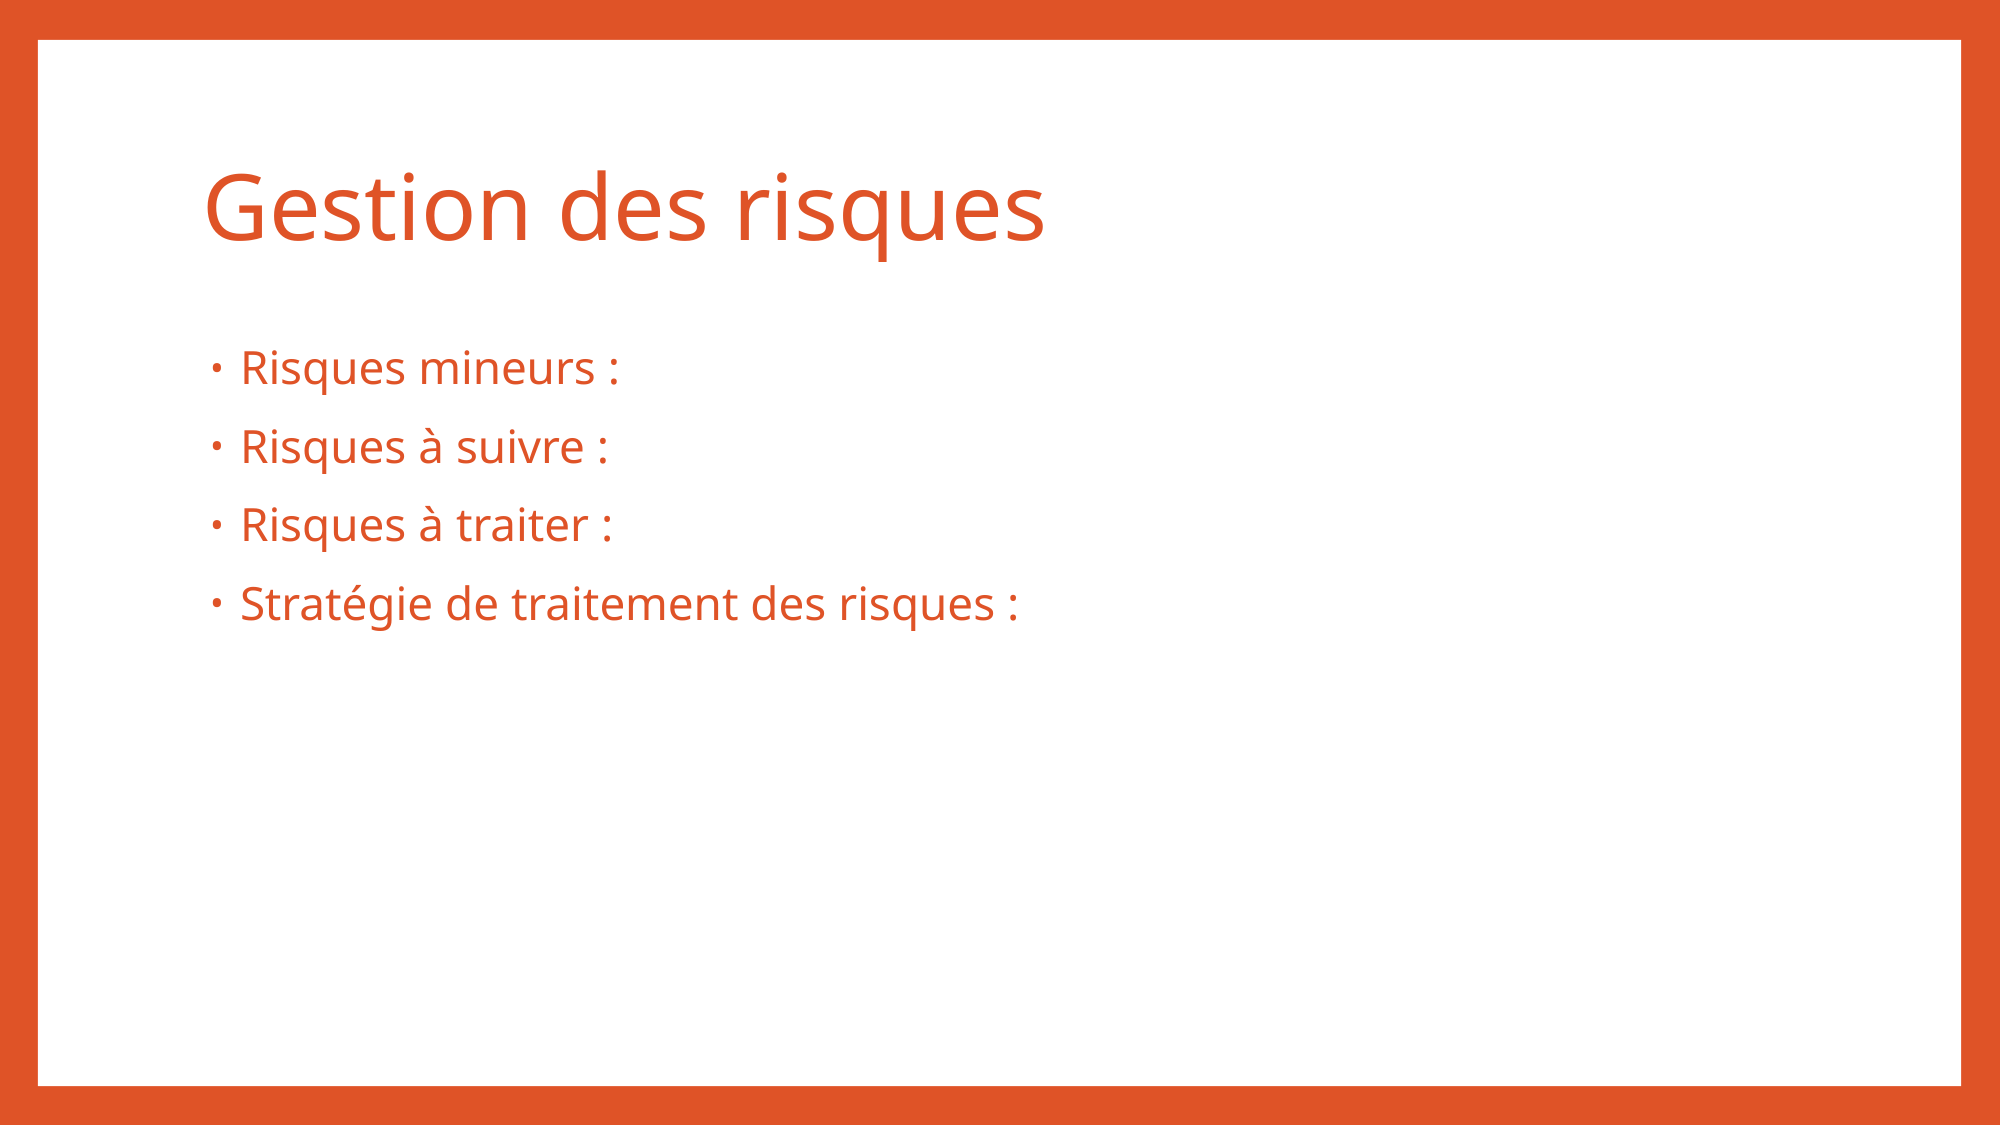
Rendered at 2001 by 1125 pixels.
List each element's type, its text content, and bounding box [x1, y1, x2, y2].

title Gestion des risques [187, 99, 1808, 323]
list Risques mineurs : Risques à suivre : Risques à traiter : Stratégie de traitement des risques : [187, 337, 1808, 1000]
